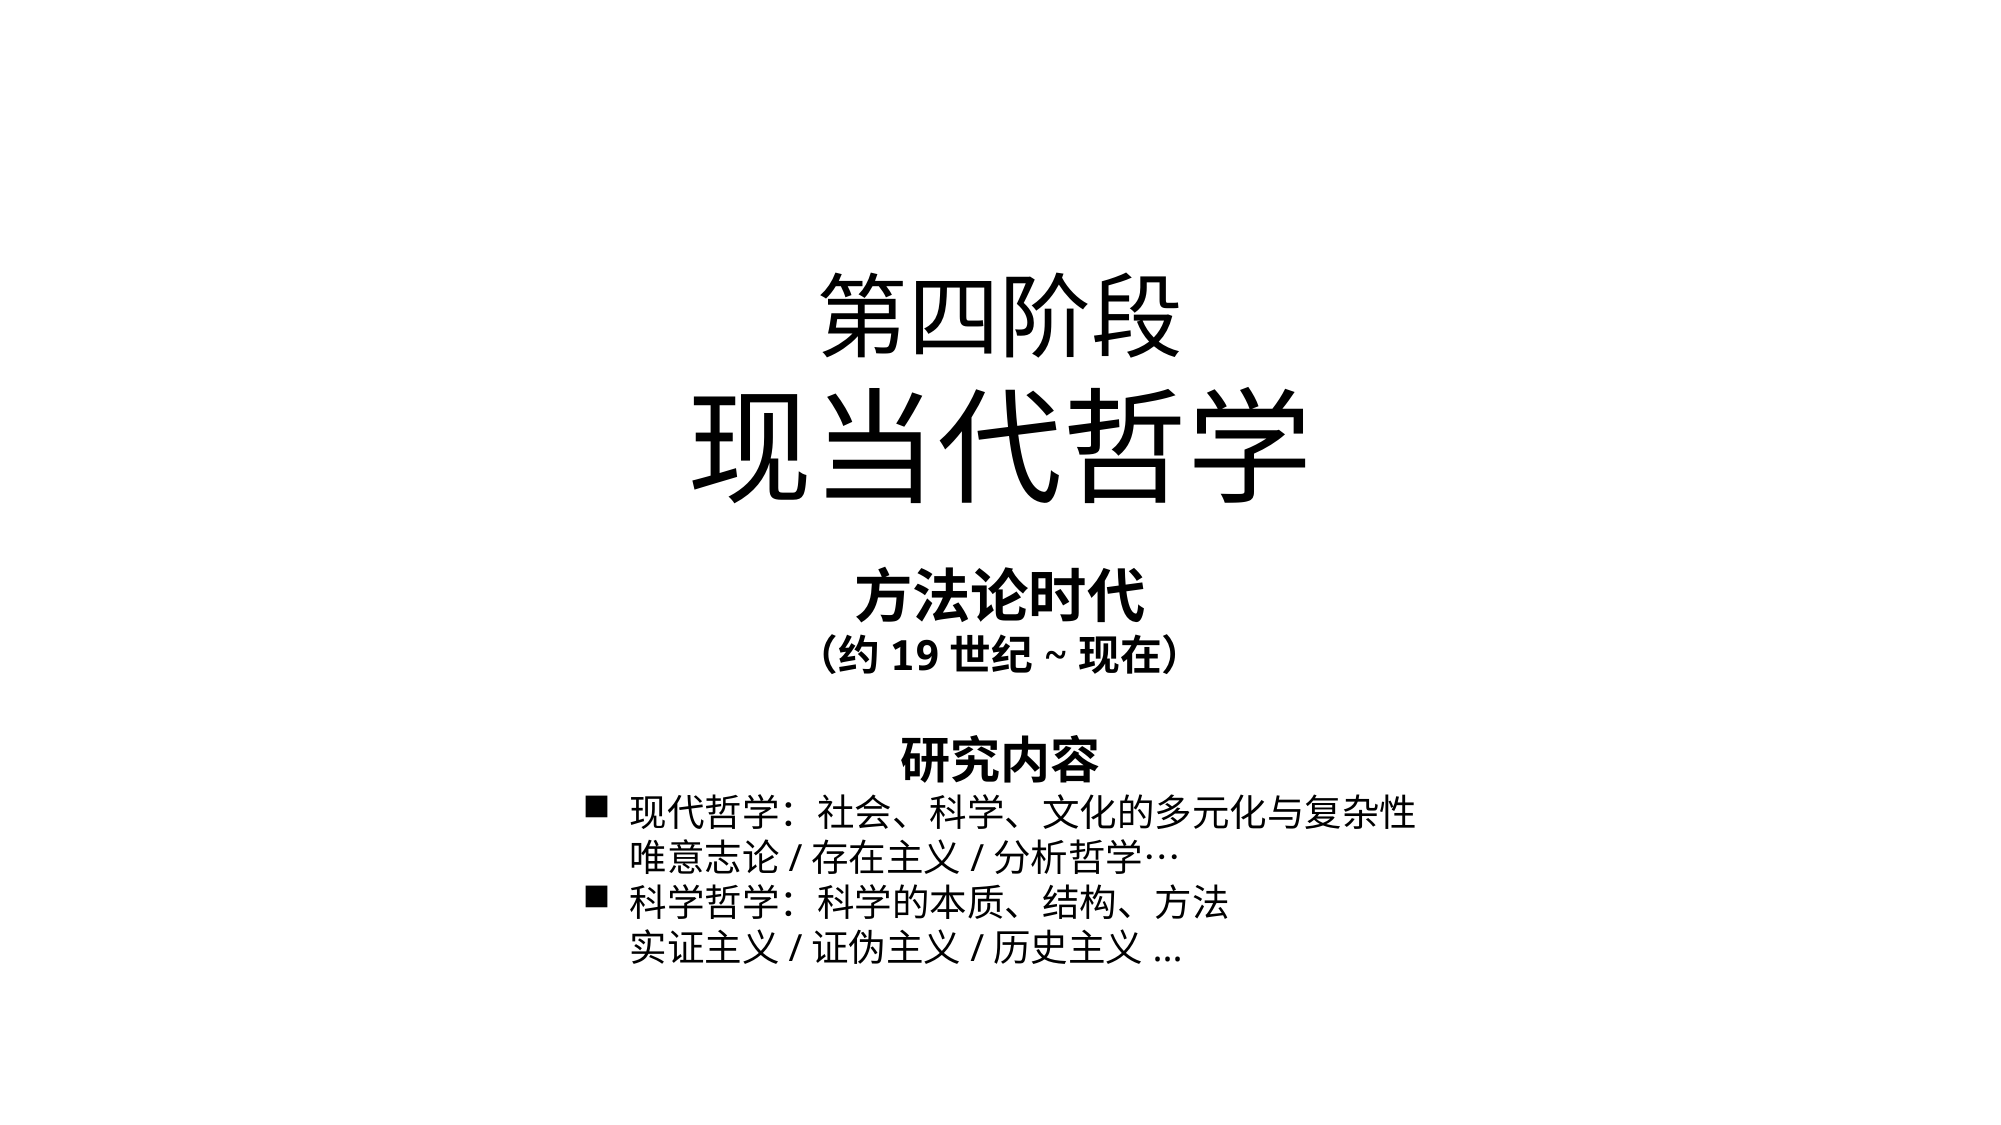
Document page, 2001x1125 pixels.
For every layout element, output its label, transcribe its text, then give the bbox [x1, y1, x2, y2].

text_box 第四阶段 现当代哲学 [672, 251, 1328, 527]
text_box 方法论时代 （约19世纪~现在） 研究内容 现代哲学：社会、科学、文化的多元化与复杂性 唯意志论/存在主义/分析哲学… 科学哲学：科学的本质、结构、方法 实证主义/证伪主义/历史主义... [567, 551, 1432, 977]
